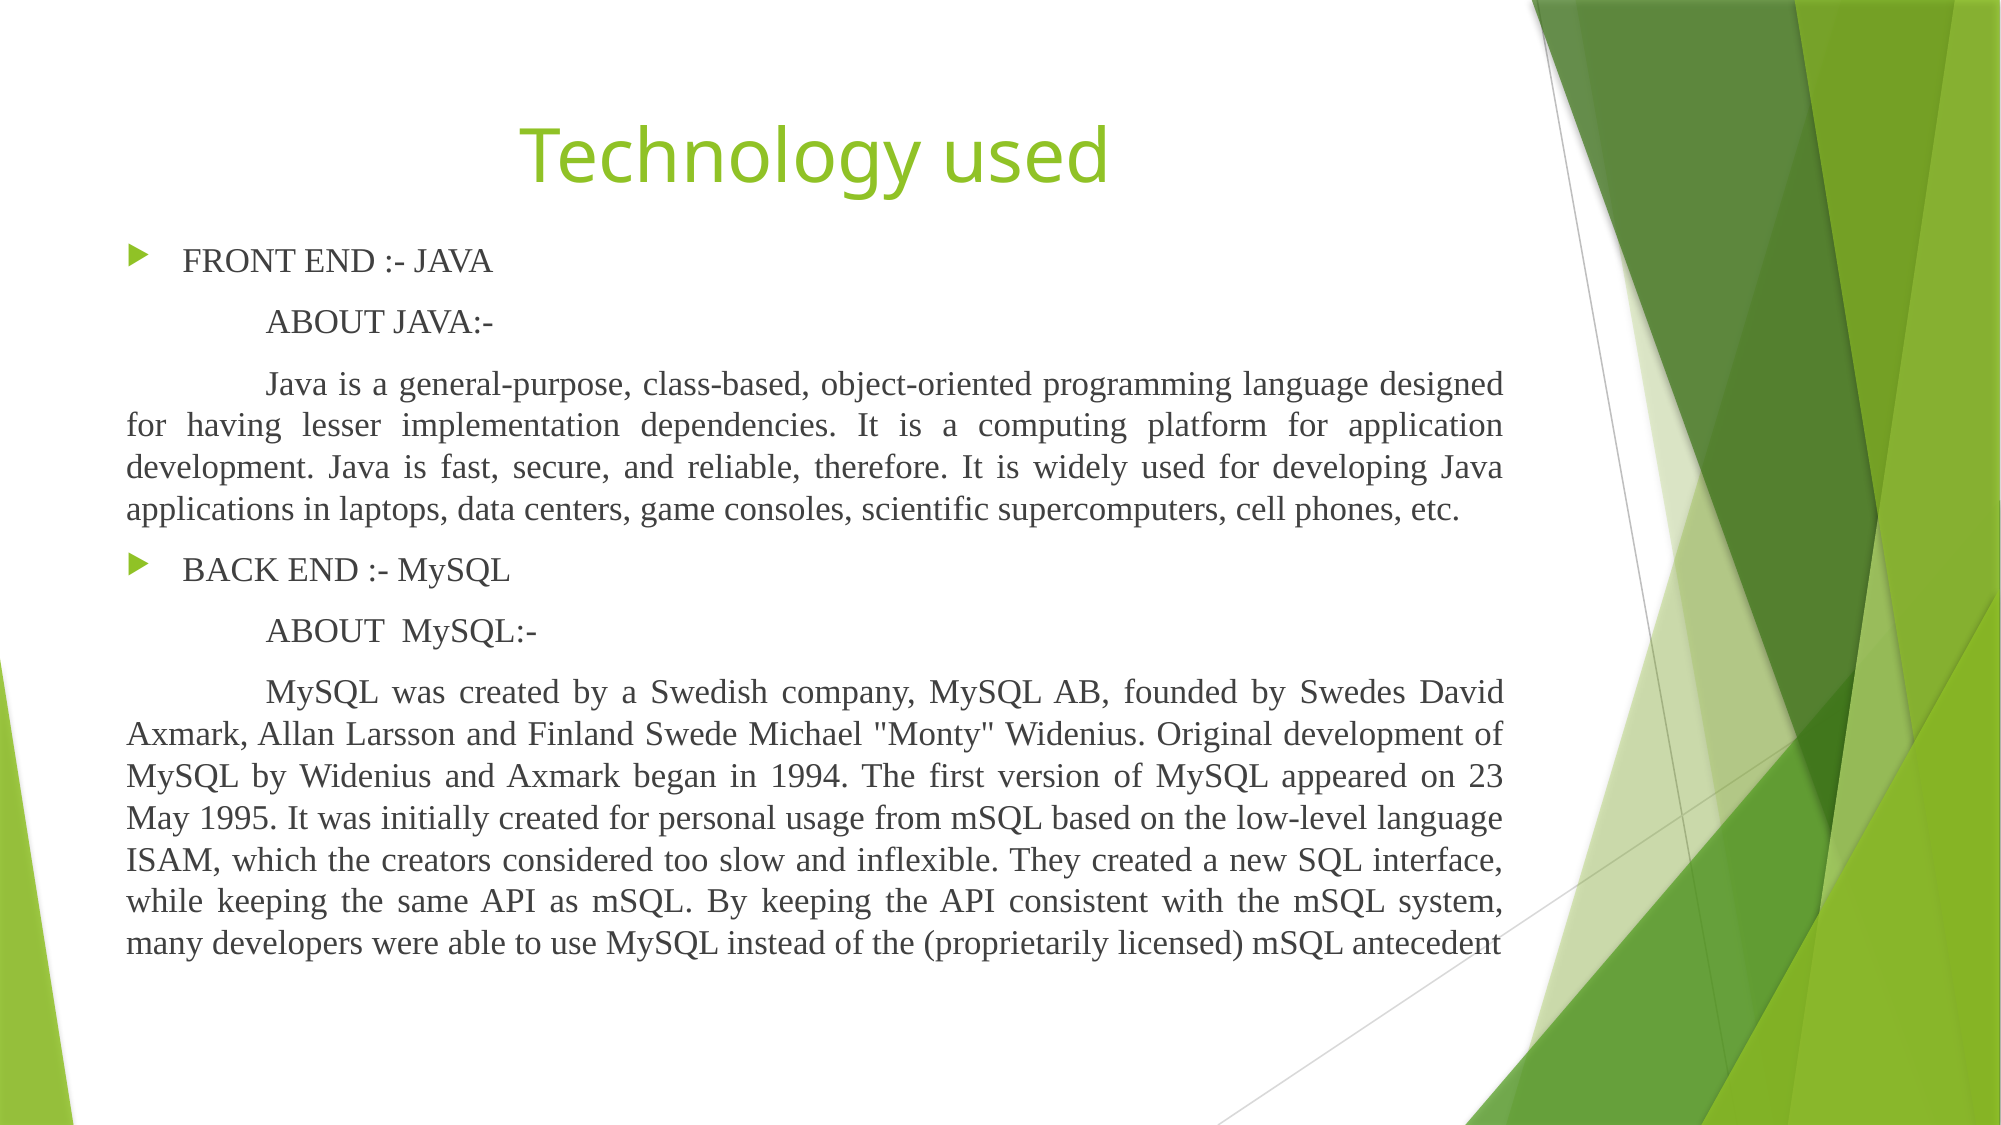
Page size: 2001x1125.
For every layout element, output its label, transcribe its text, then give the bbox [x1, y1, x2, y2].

title Technology used [111, 99, 1522, 230]
list FRONT END :- JAVA ABOUT JAVA:- Java is a general-purpose, class-based, object-oriented programming language designed for having lesser implementation dependencies. It is a computing platform for application development. Java is fast, secure, and reliable, therefore. It is widely used for developing Java applications in laptops, data centers, game consoles, scientific supercomputers, cell phones, etc. BACK END :- MySQL ABOUT MySQL:- MySQL was created by a Swedish company, MySQL AB, founded by Swedes David Axmark, Allan Larsson and Finland Swede Michael "Monty" Widenius. Original development of MySQL by Widenius and Axmark began in 1994. The first version of MySQL appeared on 23 May 1995. It was initially created for personal usage from mSQL based on the low-level language ISAM, which the creators considered too slow and inflexible. They created a new SQL interface, while keeping the same API as mSQL. By keeping the API consistent with the mSQL system, many developers were able to use MySQL instead of the (proprietarily licensed) mSQL antecedent [111, 230, 1522, 991]
